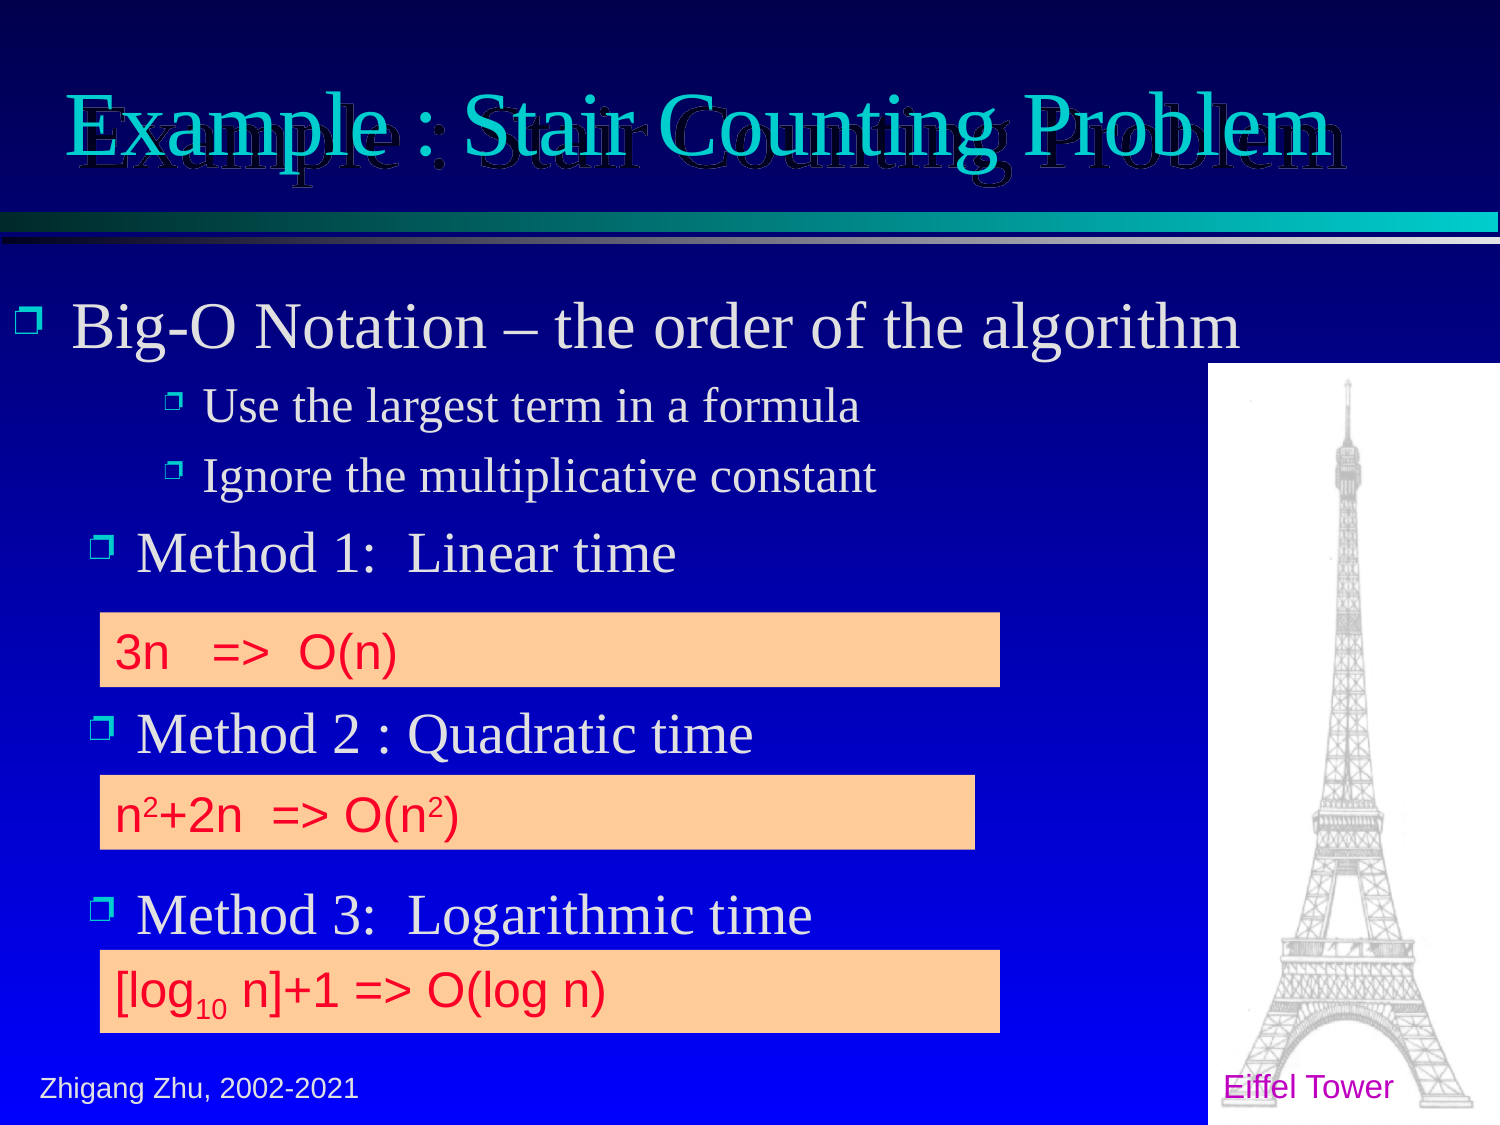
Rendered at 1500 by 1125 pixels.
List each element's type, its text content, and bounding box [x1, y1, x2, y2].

title Example : Stair Counting Problem [49, 24, 1451, 213]
text_box [log10 n]+1 => O(log n) [99, 949, 1000, 1033]
text_box n2+2n => O(n2) [99, 774, 975, 850]
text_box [1208, 362, 1500, 1125]
list Big-O Notation – the order of the algorithm Use the largest term in a formula Ignore the multiplicative constant Method 1: Linear time Method 2 : Quadratic time Method 3: Logarithmic time [0, 274, 1401, 1051]
text_box 3n => O(n) [99, 612, 1000, 688]
